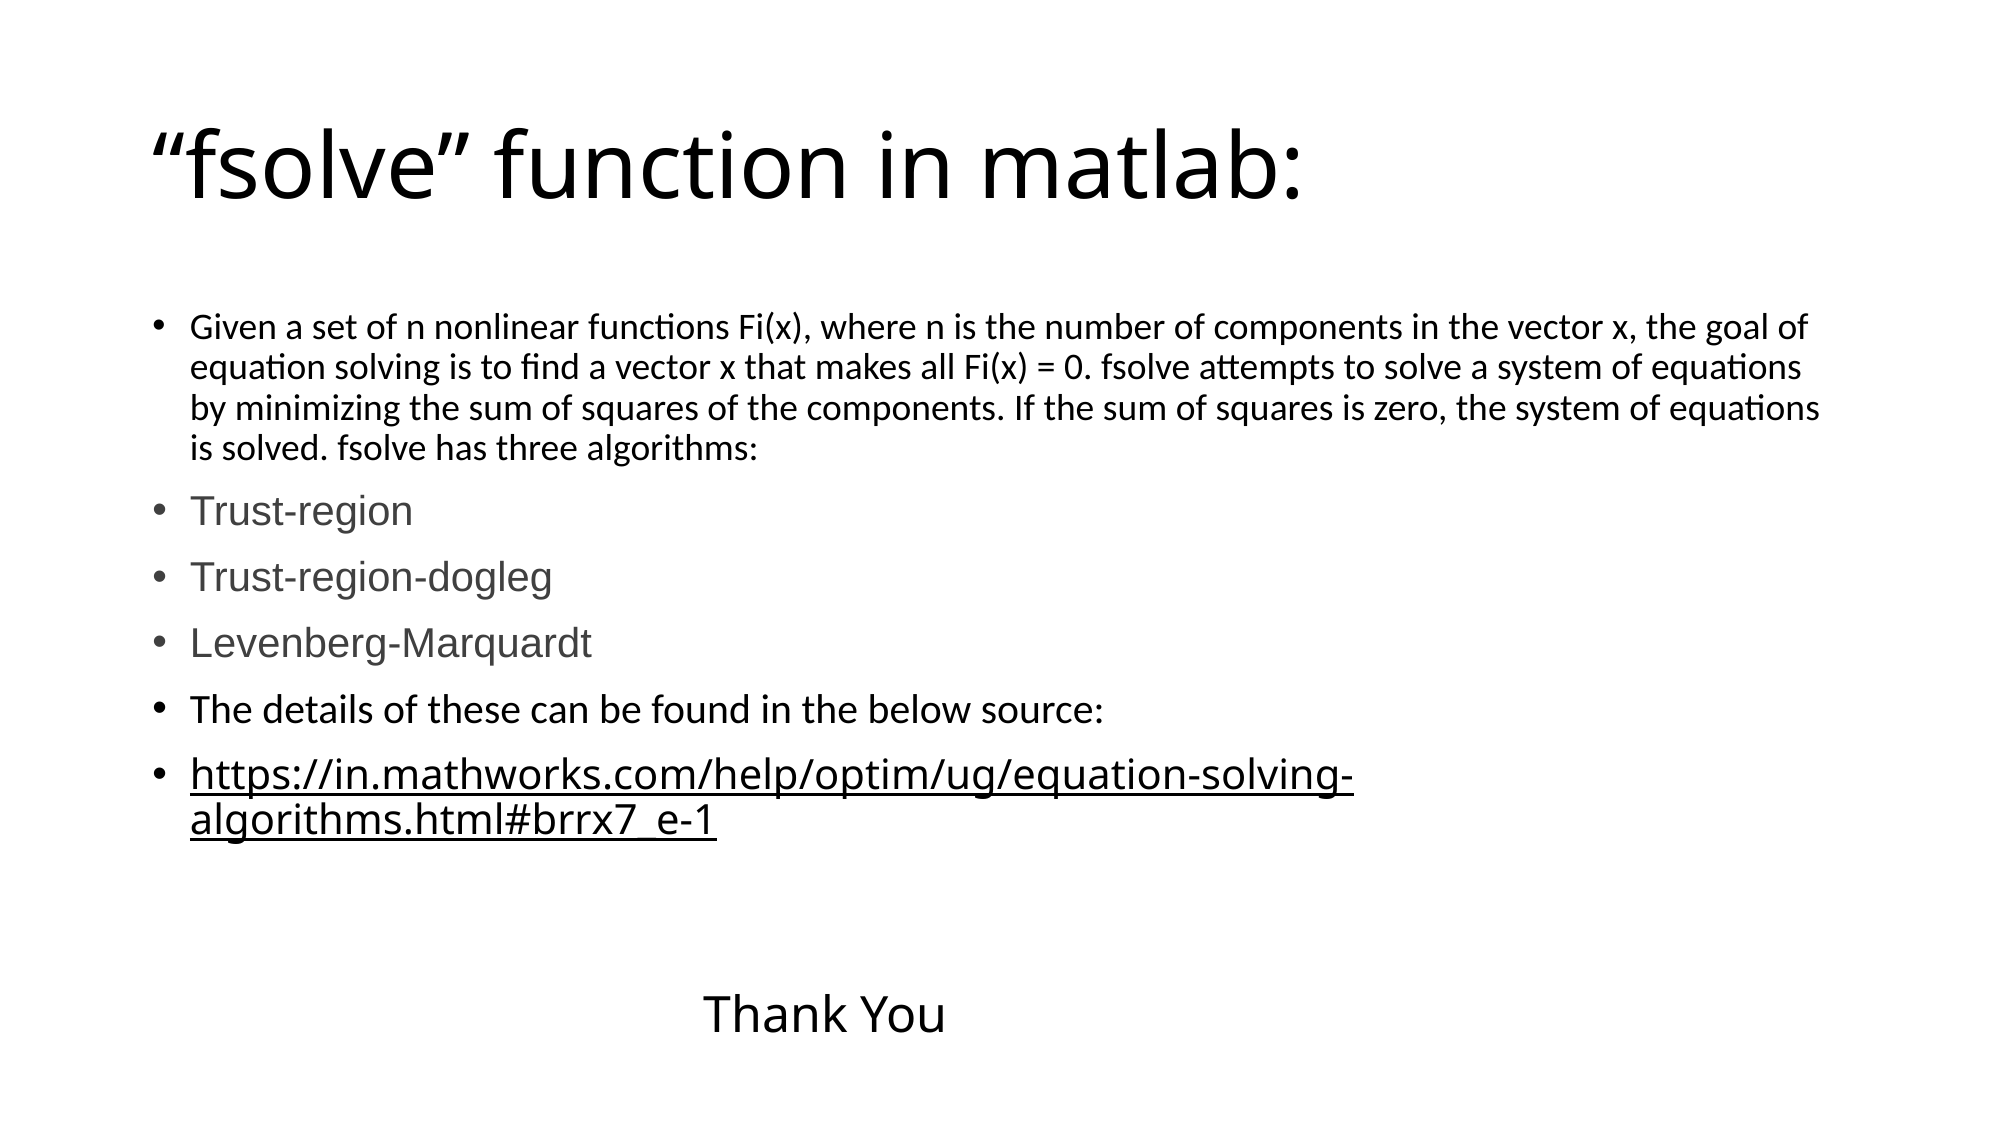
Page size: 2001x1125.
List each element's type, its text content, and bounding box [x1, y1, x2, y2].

list Given a set of n nonlinear functions Fi(x), where n is the number of components in the vector x, the goal of equation solving is to find a vector x that makes all Fi(x) = 0. fsolve attempts to solve a system of equations by minimizing the sum of squares of the components. If the sum of squares is zero, the system of equations is solved. fsolve has three algorithms: Trust-region Trust-region-dogleg Levenberg-Marquardt The details of these can be found in the below source: https://in.mathworks.com/help/optim/ug/equation-solving-algorithms.html#brrx7_e-1 [137, 299, 1863, 1014]
text_box Thank You [565, 975, 1086, 1051]
title “fsolve” function in matlab: [137, 59, 1863, 278]
